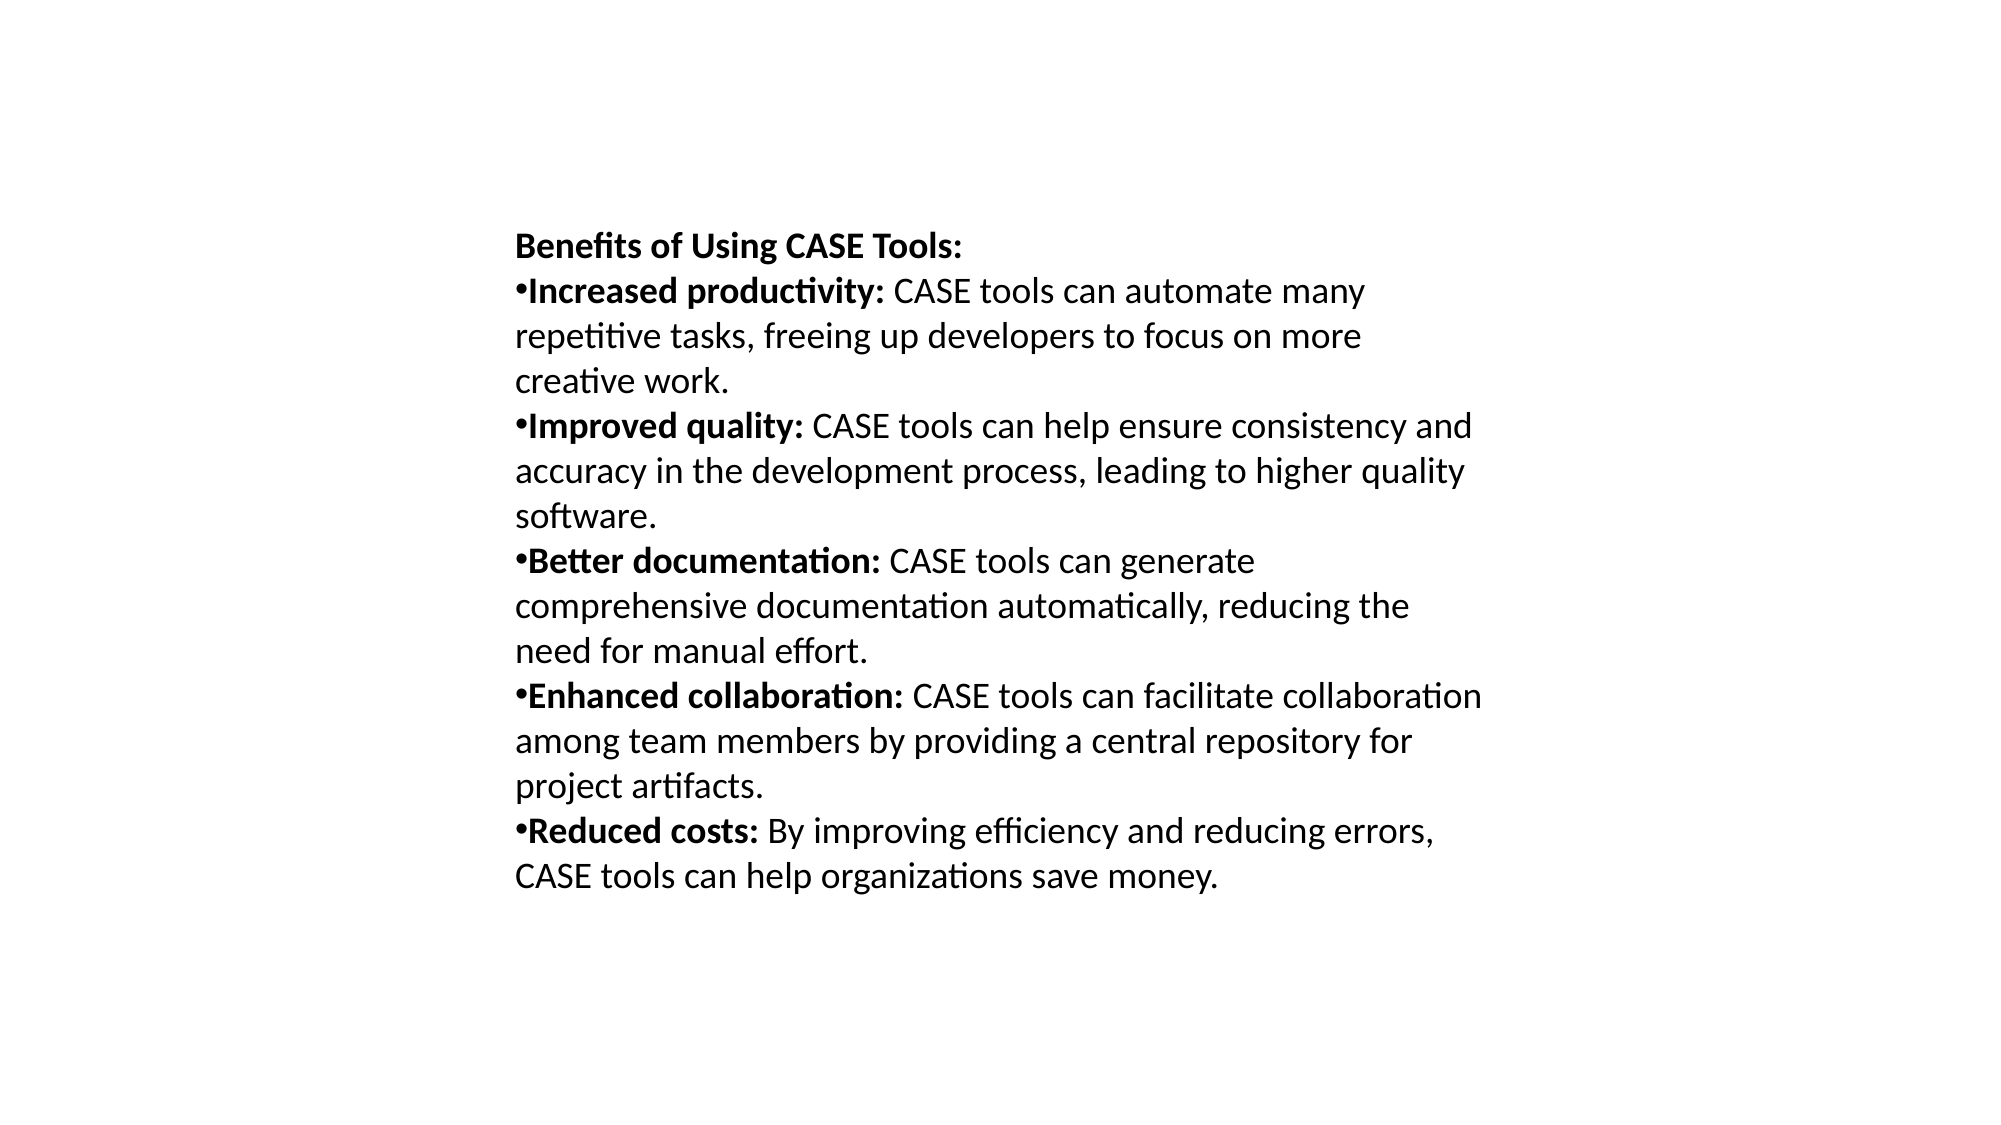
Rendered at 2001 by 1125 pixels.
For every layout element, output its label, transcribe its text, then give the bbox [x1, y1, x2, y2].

text_box Benefits of Using CASE Tools: Increased productivity: CASE tools can automate many repetitive tasks, freeing up developers to focus on more creative work. Improved quality: CASE tools can help ensure consistency and accuracy in the development process, leading to higher quality software. Better documentation: CASE tools can generate comprehensive documentation automatically, reducing the need for manual effort. Enhanced collaboration: CASE tools can facilitate collaboration among team members by providing a central repository for project artifacts. Reduced costs: By improving efficiency and reducing errors, CASE tools can help organizations save money. [500, 214, 1501, 904]
